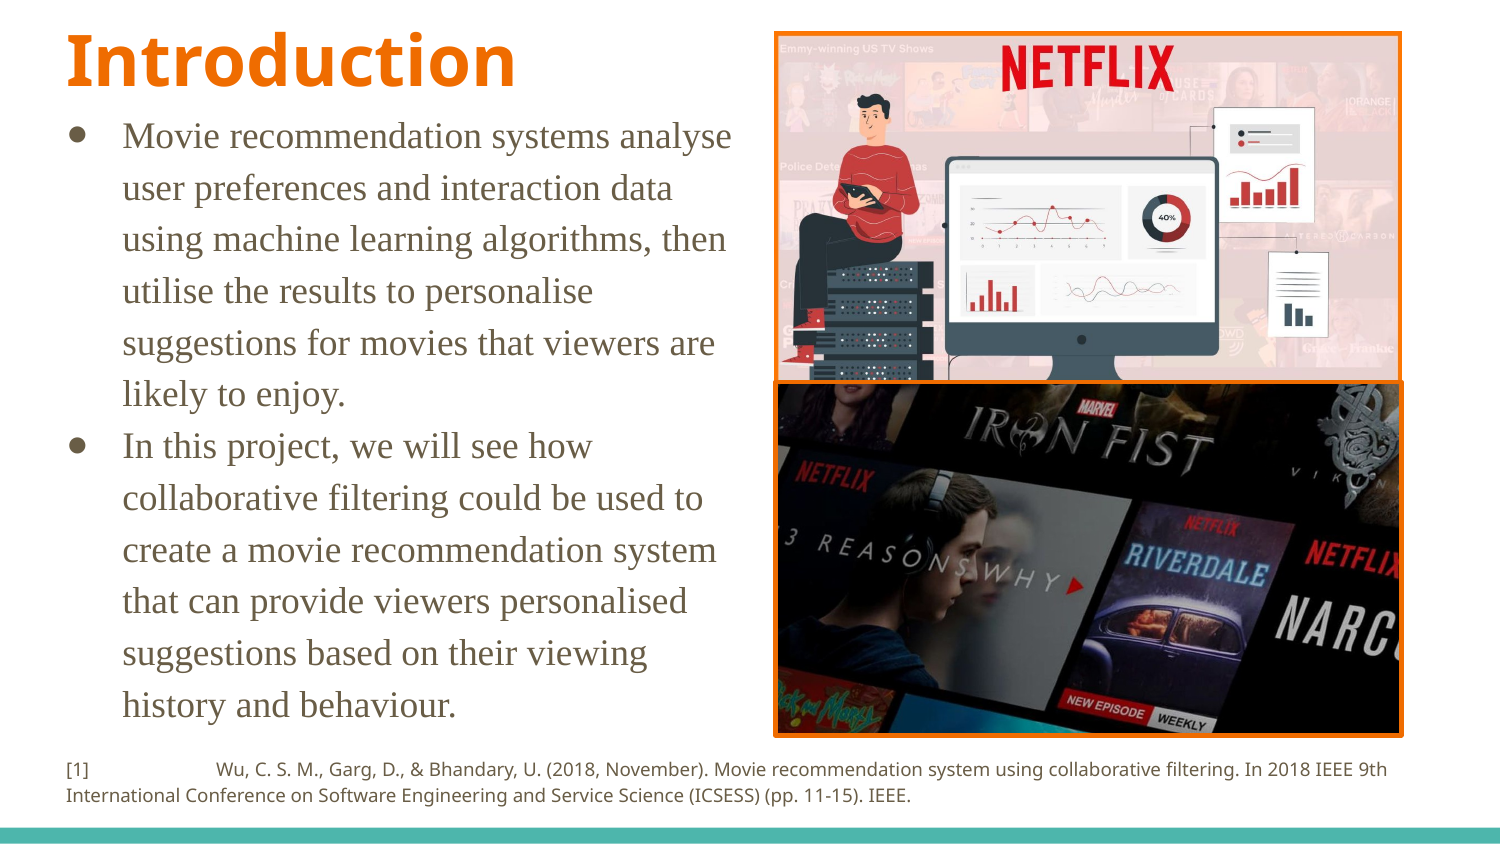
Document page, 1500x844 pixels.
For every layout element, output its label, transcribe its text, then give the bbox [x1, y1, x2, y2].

title Introduction [51, 0, 1449, 116]
picture [774, 31, 1402, 734]
text_box [1] Wu, C. S. M., Garg, D., & Bhandary, U. (2018, November). Movie recommendation system using collaborative filtering. In 2018 IEEE 9th International Conference on Software Engineering and Service Science (ICSESS) (pp. 11-15). IEEE. [51, 739, 1411, 821]
list Movie recommendation systems analyse user preferences and interaction data using machine learning algorithms, then utilise the results to personalise suggestions for movies that viewers are likely to enjoy. In this project, we will see how collaborative filtering could be used to create a movie recommendation system that can provide viewers personalised suggestions based on their viewing history and behaviour. [32, 88, 750, 713]
